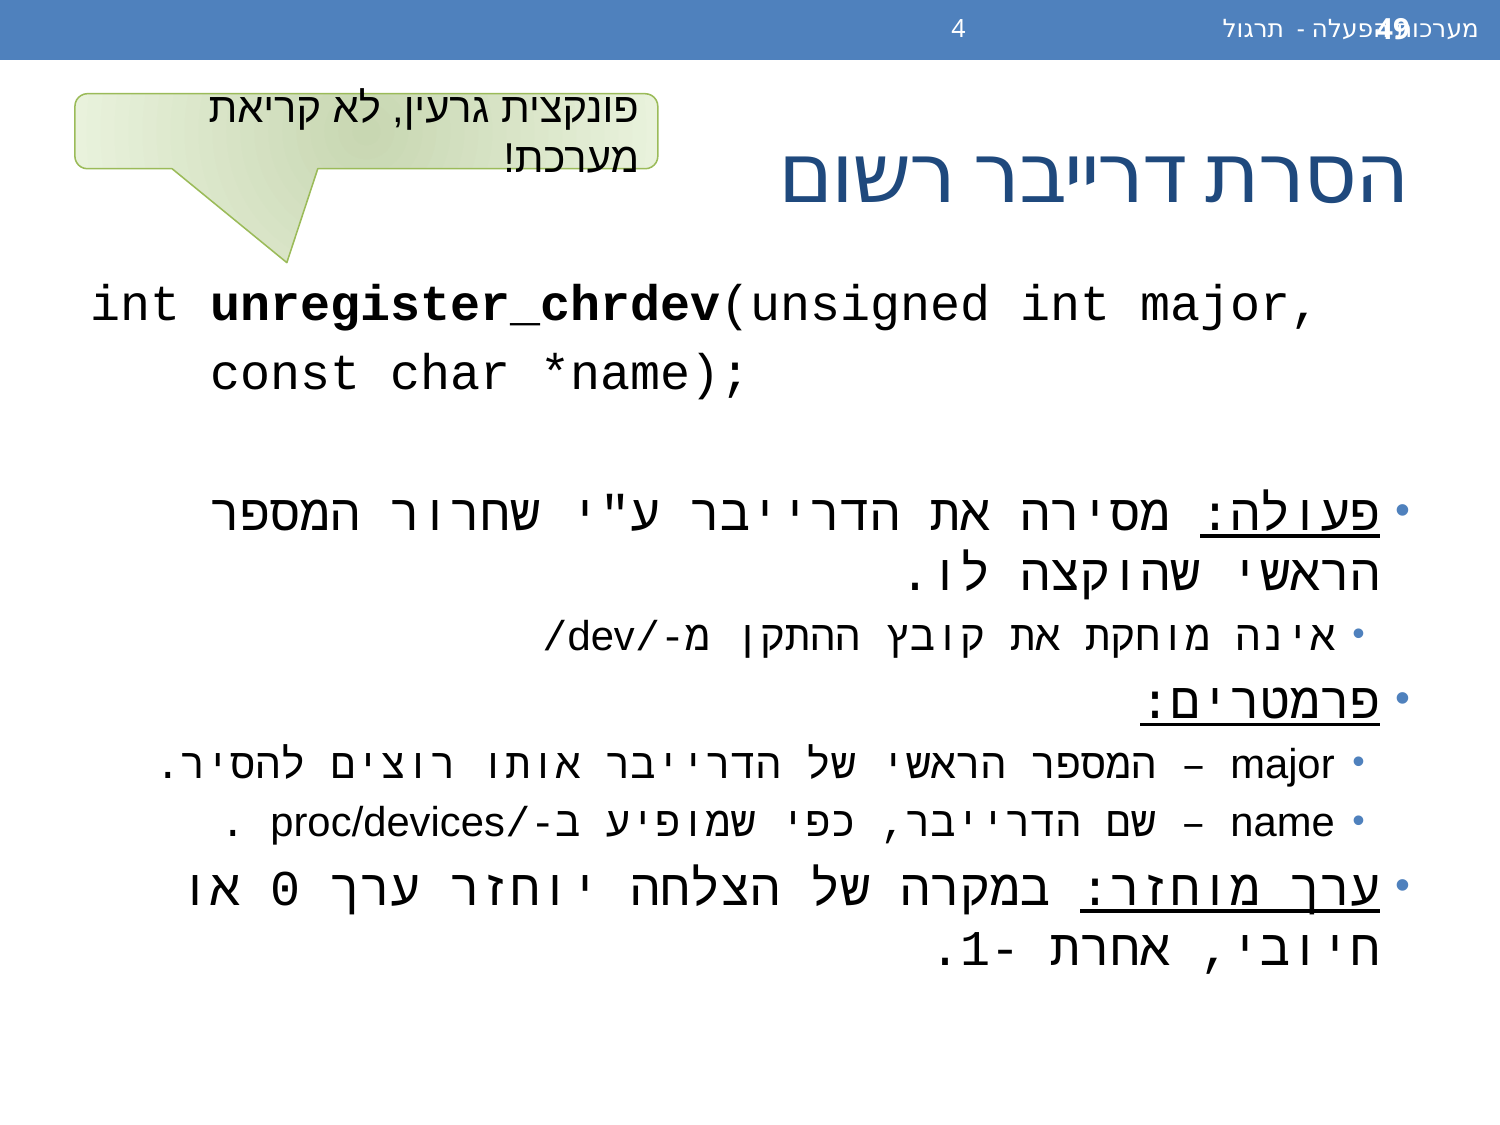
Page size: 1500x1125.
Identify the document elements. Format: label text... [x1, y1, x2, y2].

list int unregister_chrdev(unsigned int major, const char *name); פעולה: מסירה את הדרייבר ע"י שחרור המספר הראשי שהוקצה לו. אינה מוחקת את קובץ ההתקן מ-/dev/ פרמטרים: major – המספר הראשי של הדרייבר אותו רוצים להסיר. name – שם הדרייבר, כפי שמופיע ב-/proc/devices . ערך מוחזר: במקרה של הצלחה יוחזר ערך 0 או חיובי, אחרת -1. [75, 262, 1425, 1063]
footer מערכות הפעלה - תרגול 4 [562, 3, 1238, 57]
text_box פונקצית גרעין, לא קריאת מערכת! [74, 92, 659, 264]
slide_number 49 [1250, 3, 1425, 57]
title הסרת דרייבר רשום [75, 87, 1425, 250]
